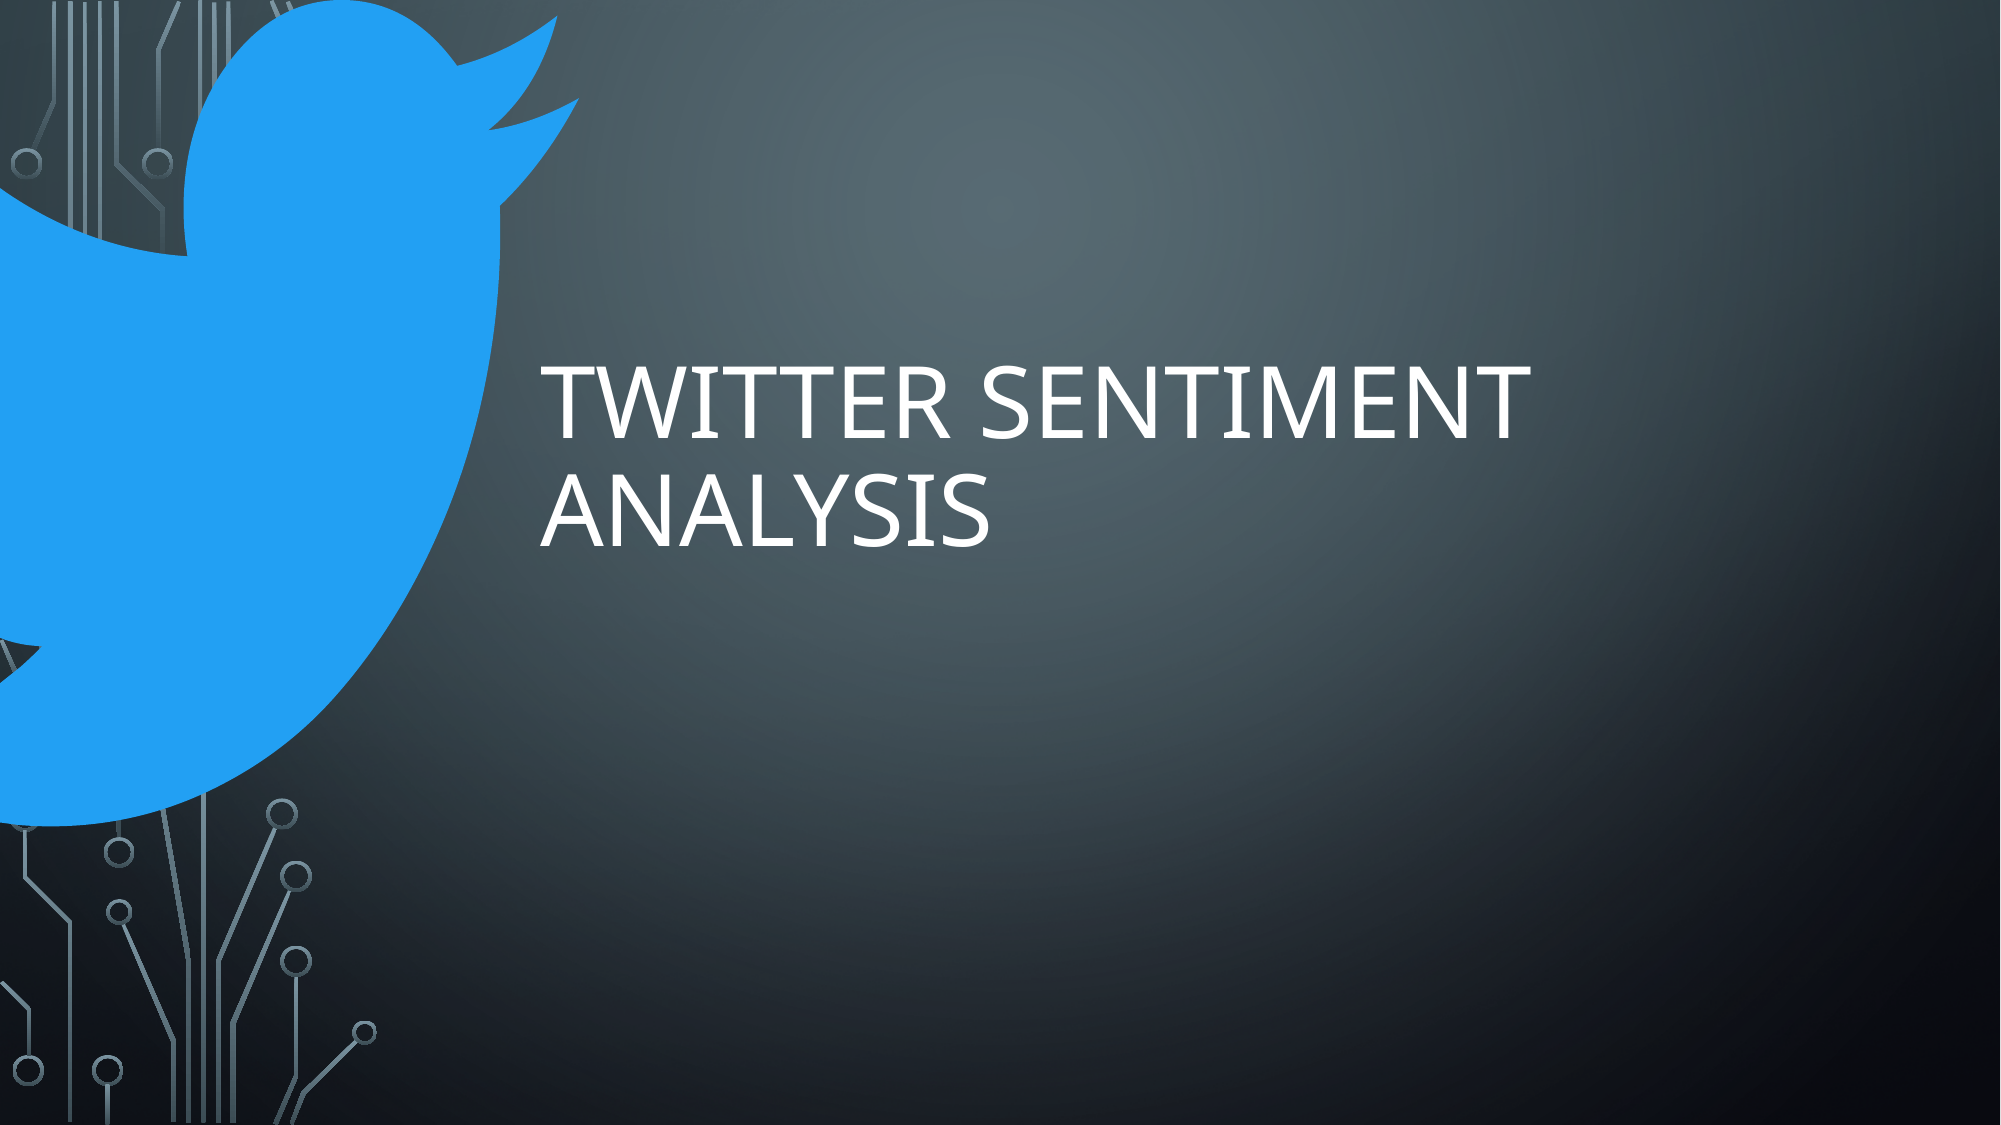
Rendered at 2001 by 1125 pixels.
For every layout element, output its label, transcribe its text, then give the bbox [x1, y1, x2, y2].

text_box [0, 0, 581, 828]
subtitle [307, 590, 1750, 863]
title Twitter Sentiment Analysis [525, 418, 1968, 576]
